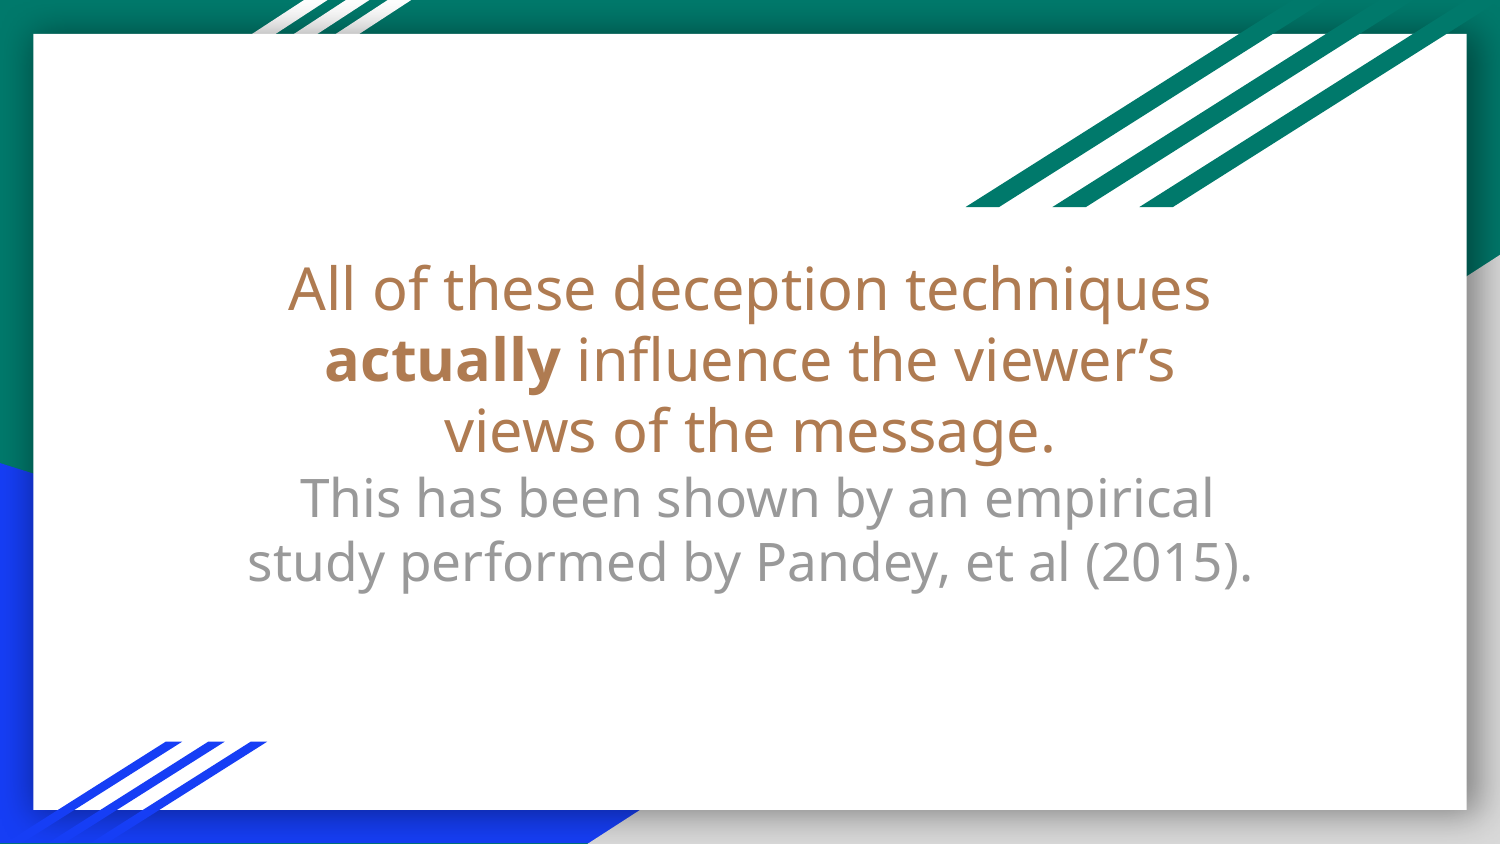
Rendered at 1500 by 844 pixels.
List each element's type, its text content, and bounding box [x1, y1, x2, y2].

title All of these deception techniques actually influence the viewer’s views of the message. This has been shown by an empirical study performed by Pandey, et al (2015). [228, 213, 1274, 630]
